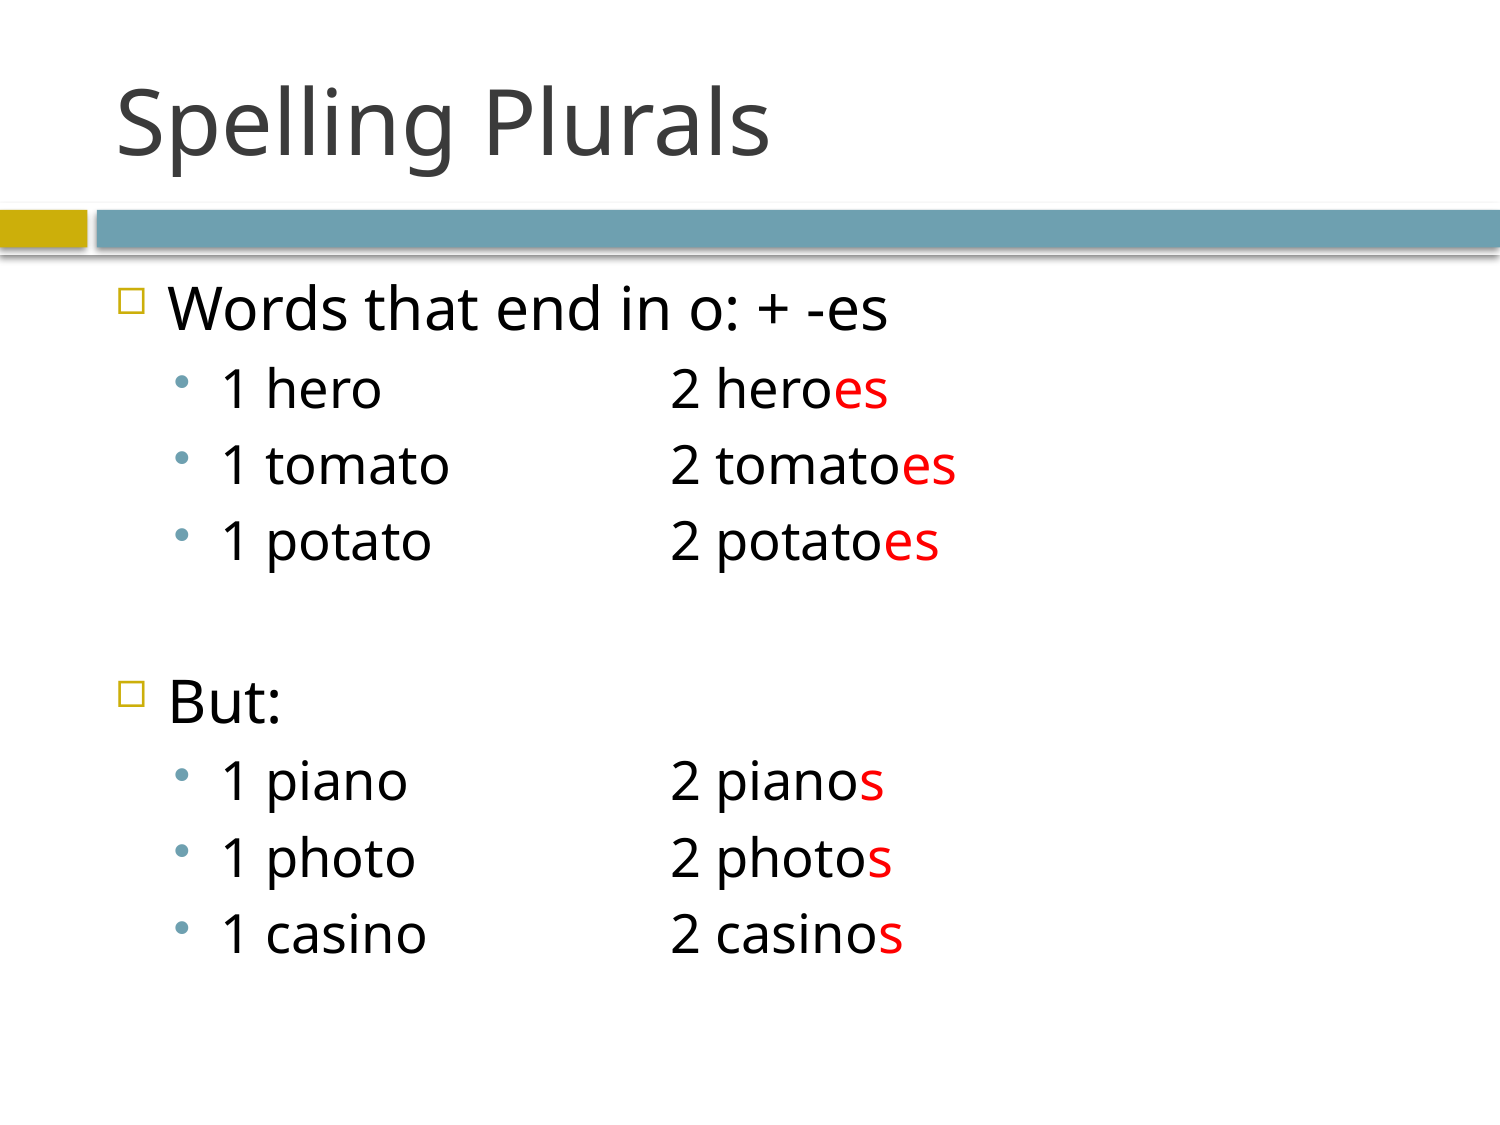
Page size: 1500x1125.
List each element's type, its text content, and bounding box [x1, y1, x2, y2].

title Spelling Plurals [100, 37, 1439, 201]
list Words that end in o: + -es 1 hero 2 heroes 1 tomato 2 tomatoes 1 potato 2 potatoes But: 1 piano 2 pianos 1 photo 2 photos 1 casino 2 casinos [100, 262, 1439, 1001]
